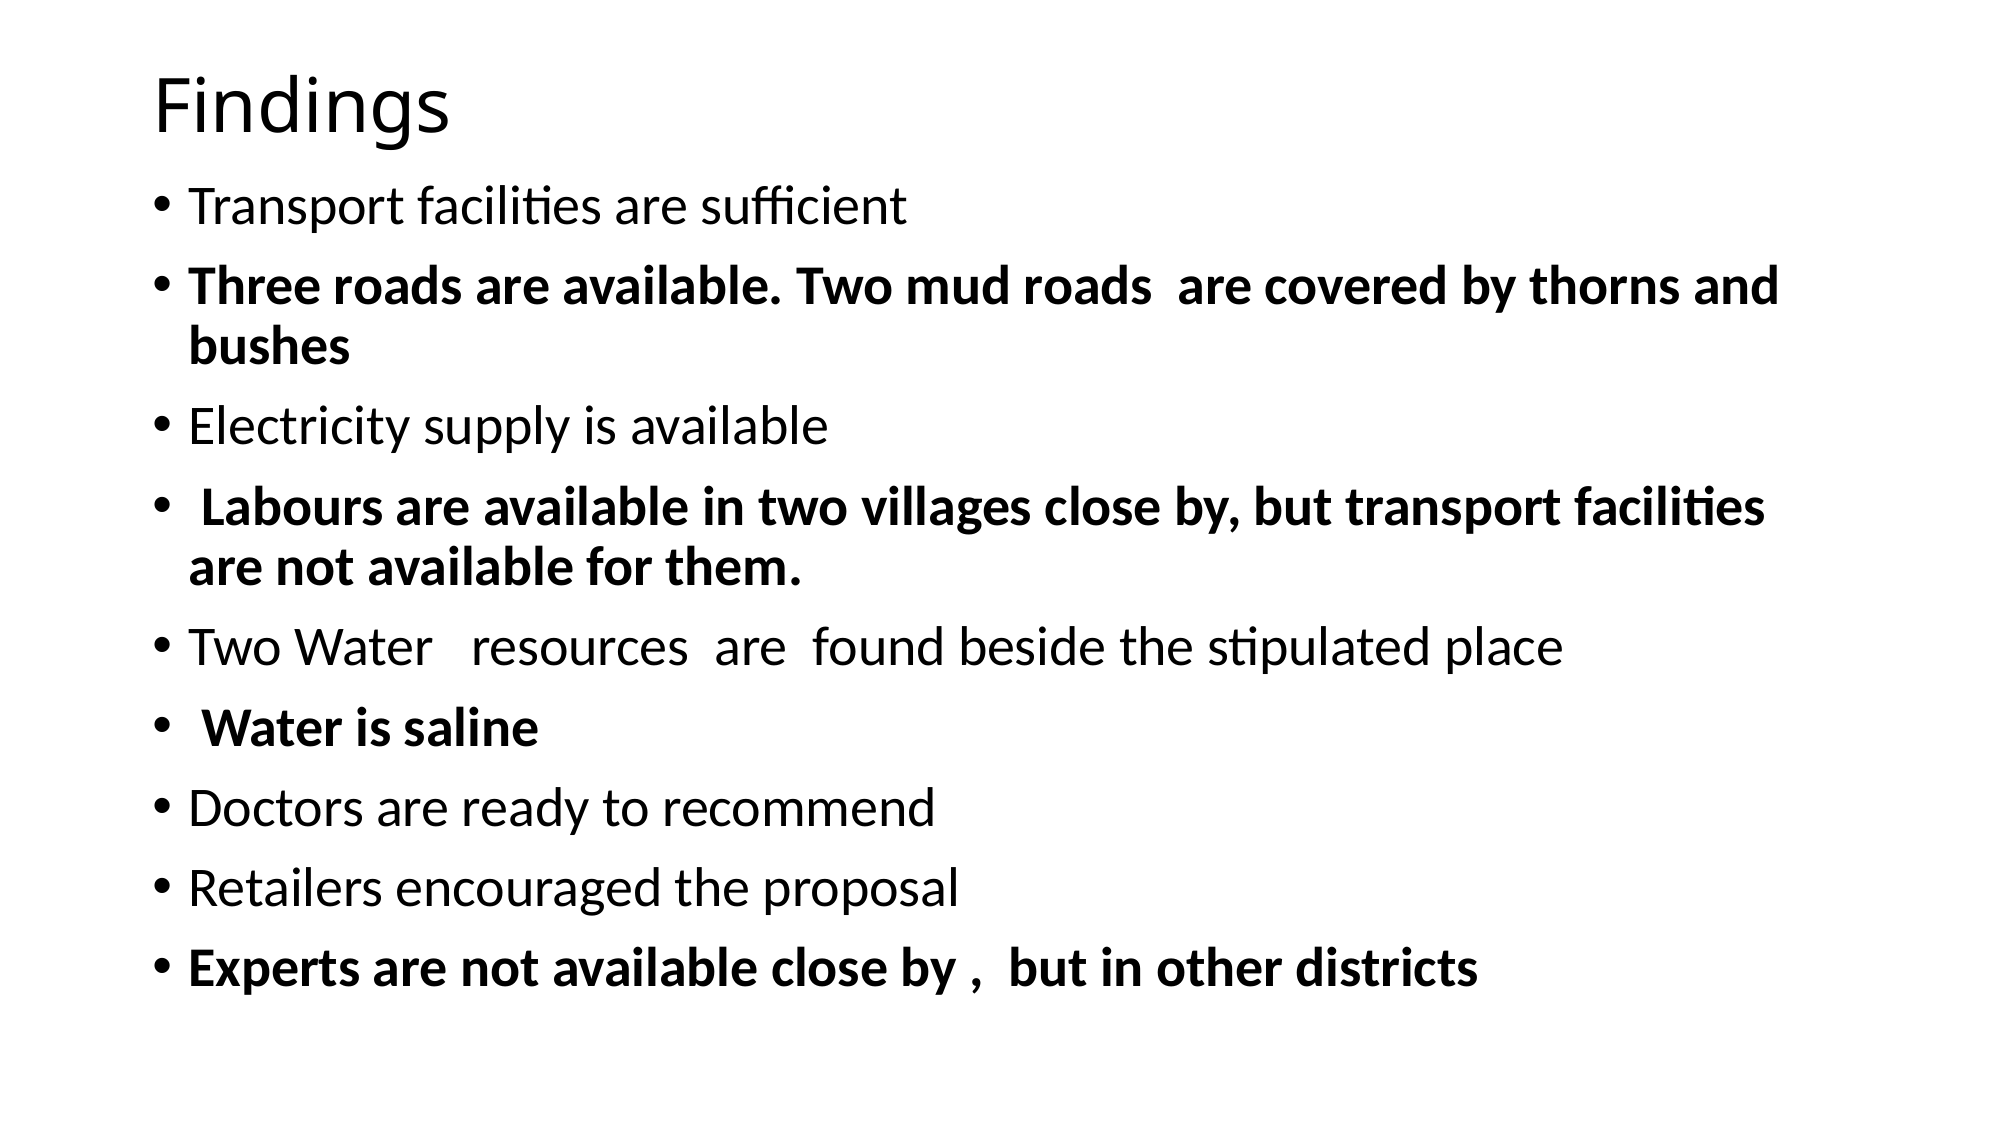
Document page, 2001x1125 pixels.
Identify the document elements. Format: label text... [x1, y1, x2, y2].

title Findings [137, 59, 1863, 157]
list Transport facilities are sufficient Three roads are available. Two mud roads are covered by thorns and bushes Electricity supply is available Labours are available in two villages close by, but transport facilities are not available for them. Two Water resources are found beside the stipulated place Water is saline Doctors are ready to recommend Retailers encouraged the proposal Experts are not available close by , but in other districts [137, 168, 1863, 1014]
